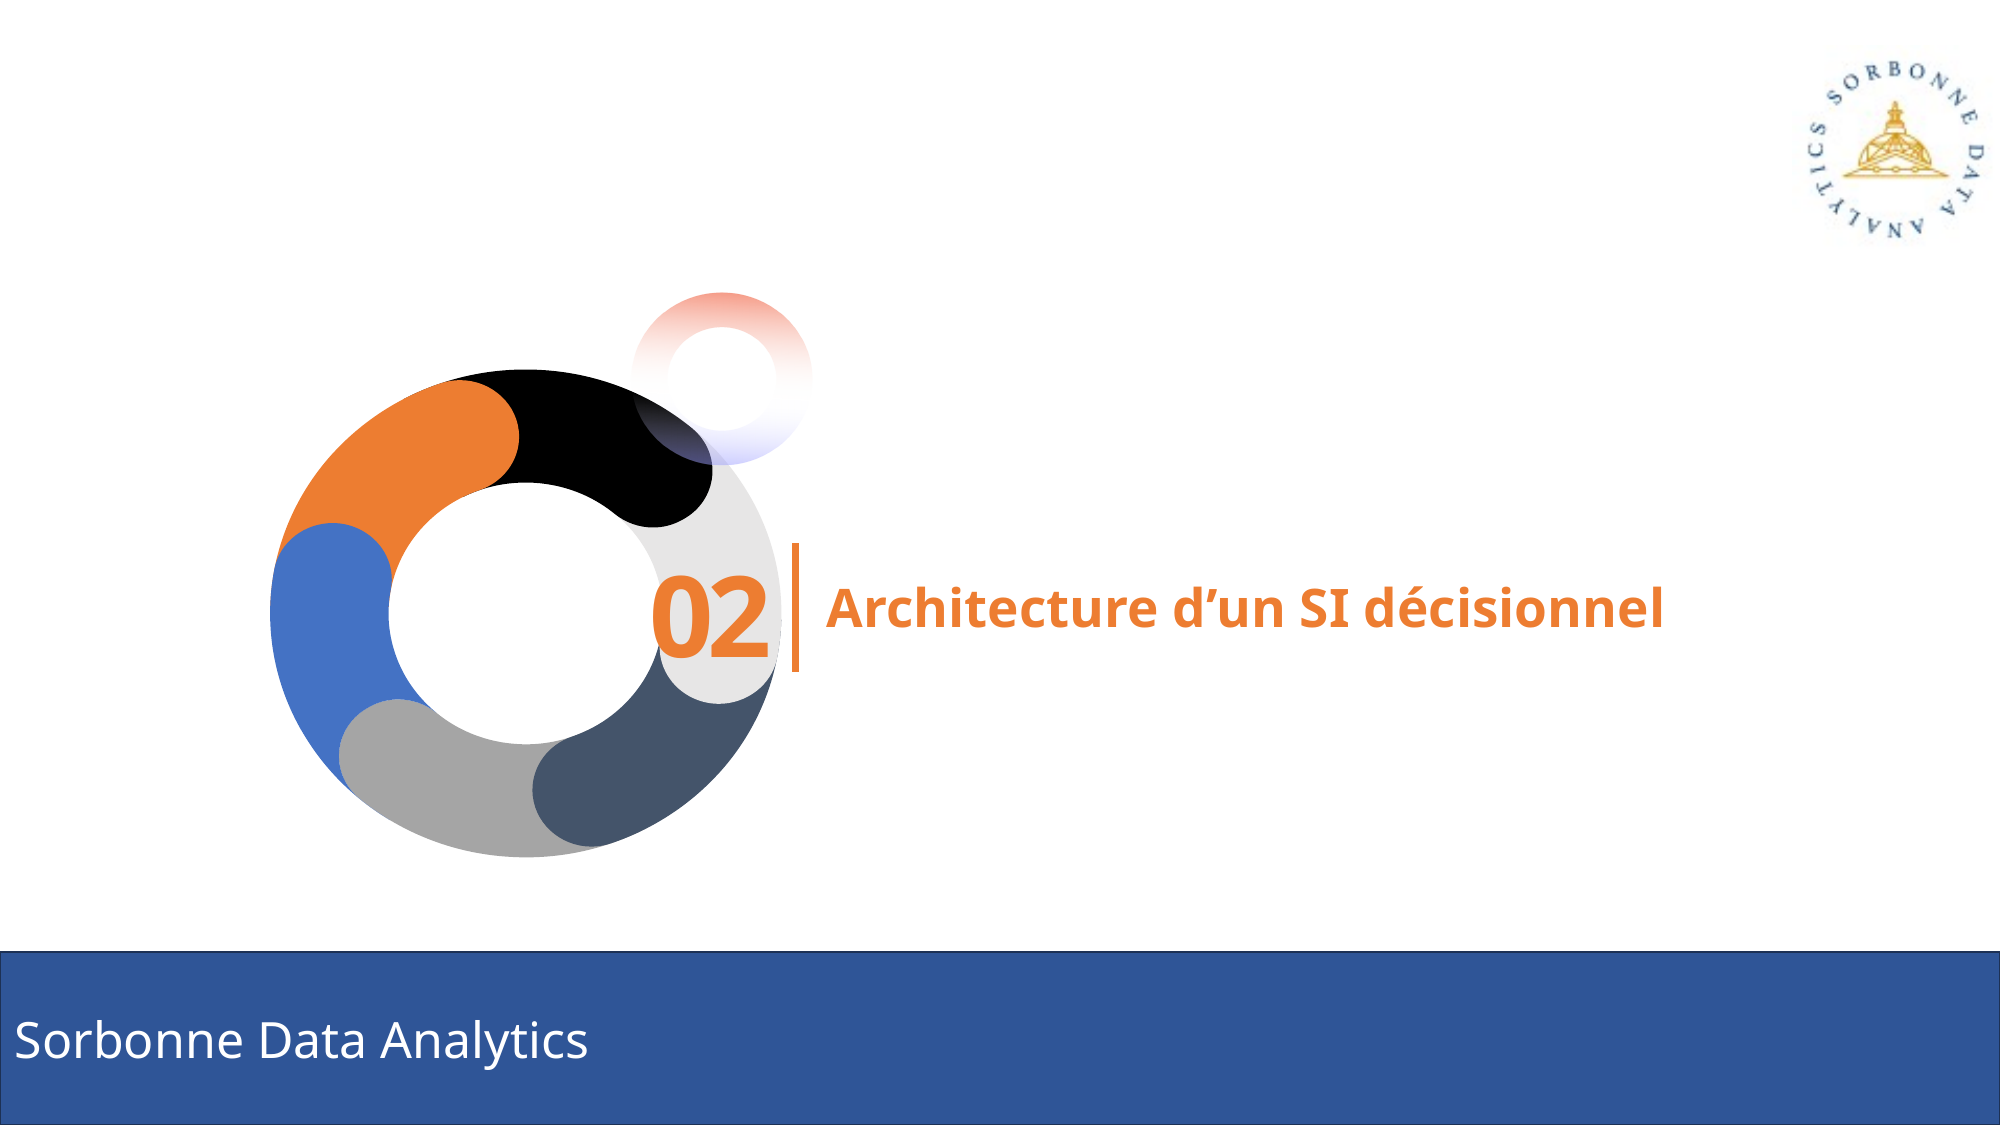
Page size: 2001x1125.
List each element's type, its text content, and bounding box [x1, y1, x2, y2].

picture [1792, 45, 2000, 255]
text_box 02 [782, 487, 787, 687]
text_box [791, 542, 799, 673]
title Architecture d’un SI décisionnel [811, 516, 1931, 712]
picture [619, 285, 827, 475]
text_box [270, 369, 782, 858]
text_box Sorbonne Data Analytics [0, 951, 2000, 1125]
